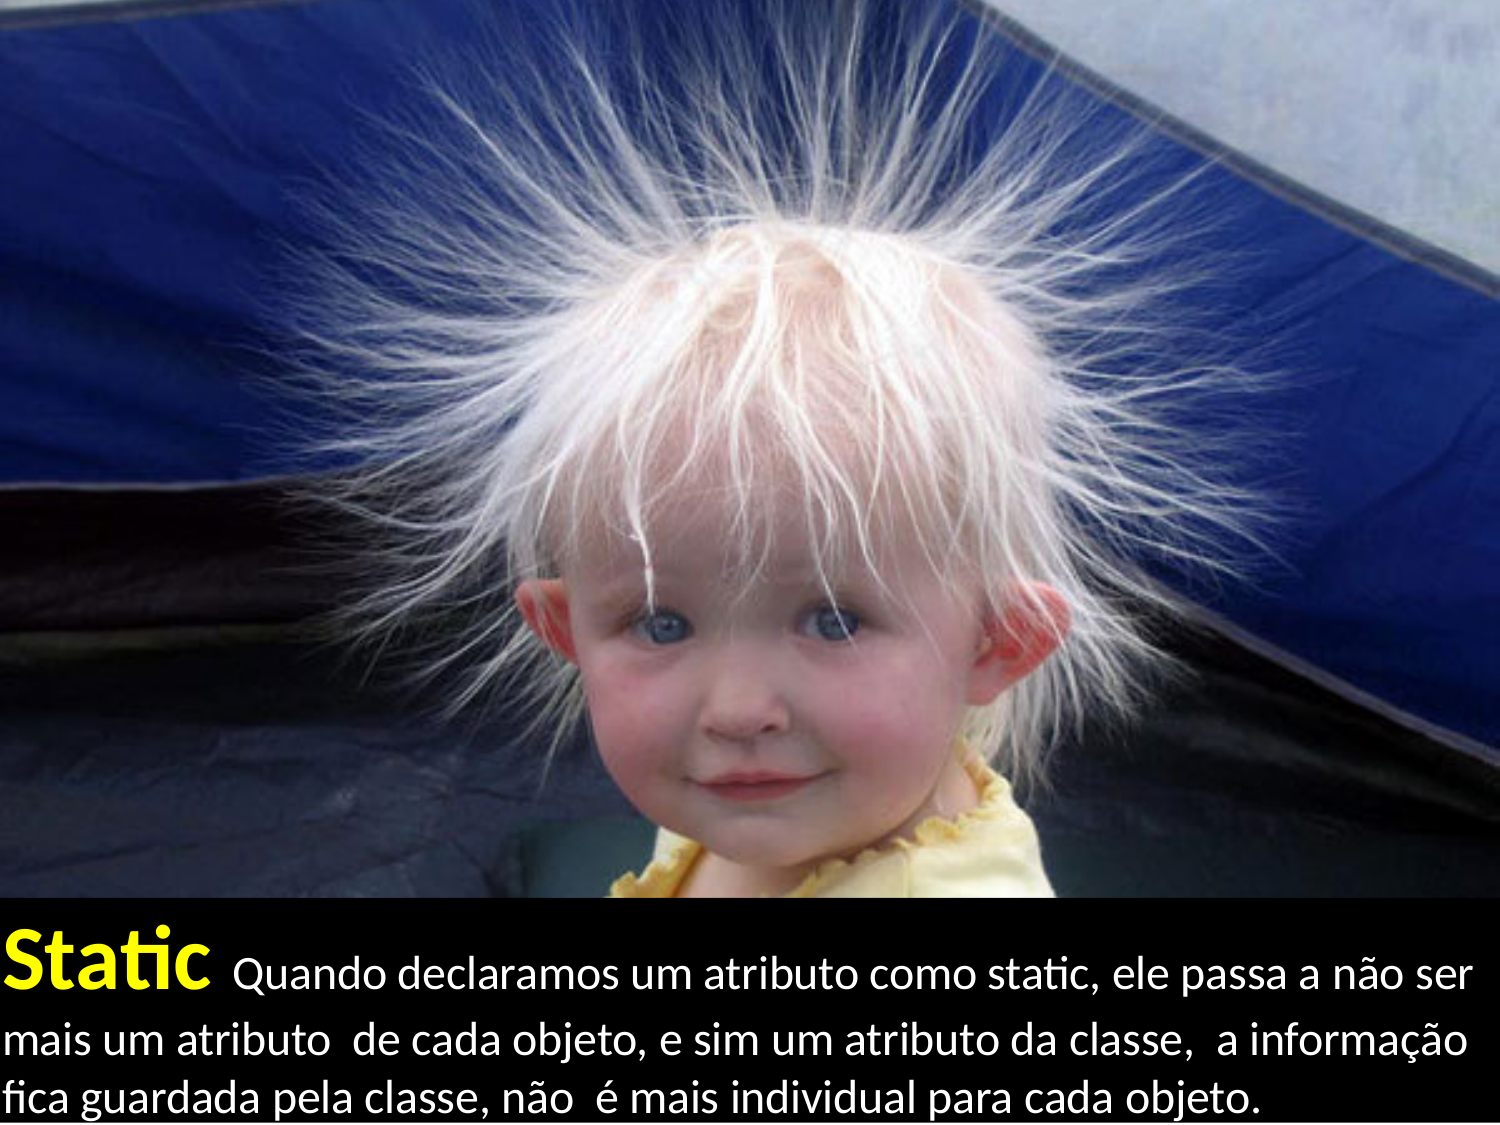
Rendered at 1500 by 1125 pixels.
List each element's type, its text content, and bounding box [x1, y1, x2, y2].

text_box Static Quando declaramos um atributo como static, ele passa a não ser mais um atributo de cada objeto, e sim um atributo da classe, a informação fica guardada pela classe, não é mais individual para cada objeto. [0, 1055, 1500, 1123]
picture [0, 0, 1500, 1050]
